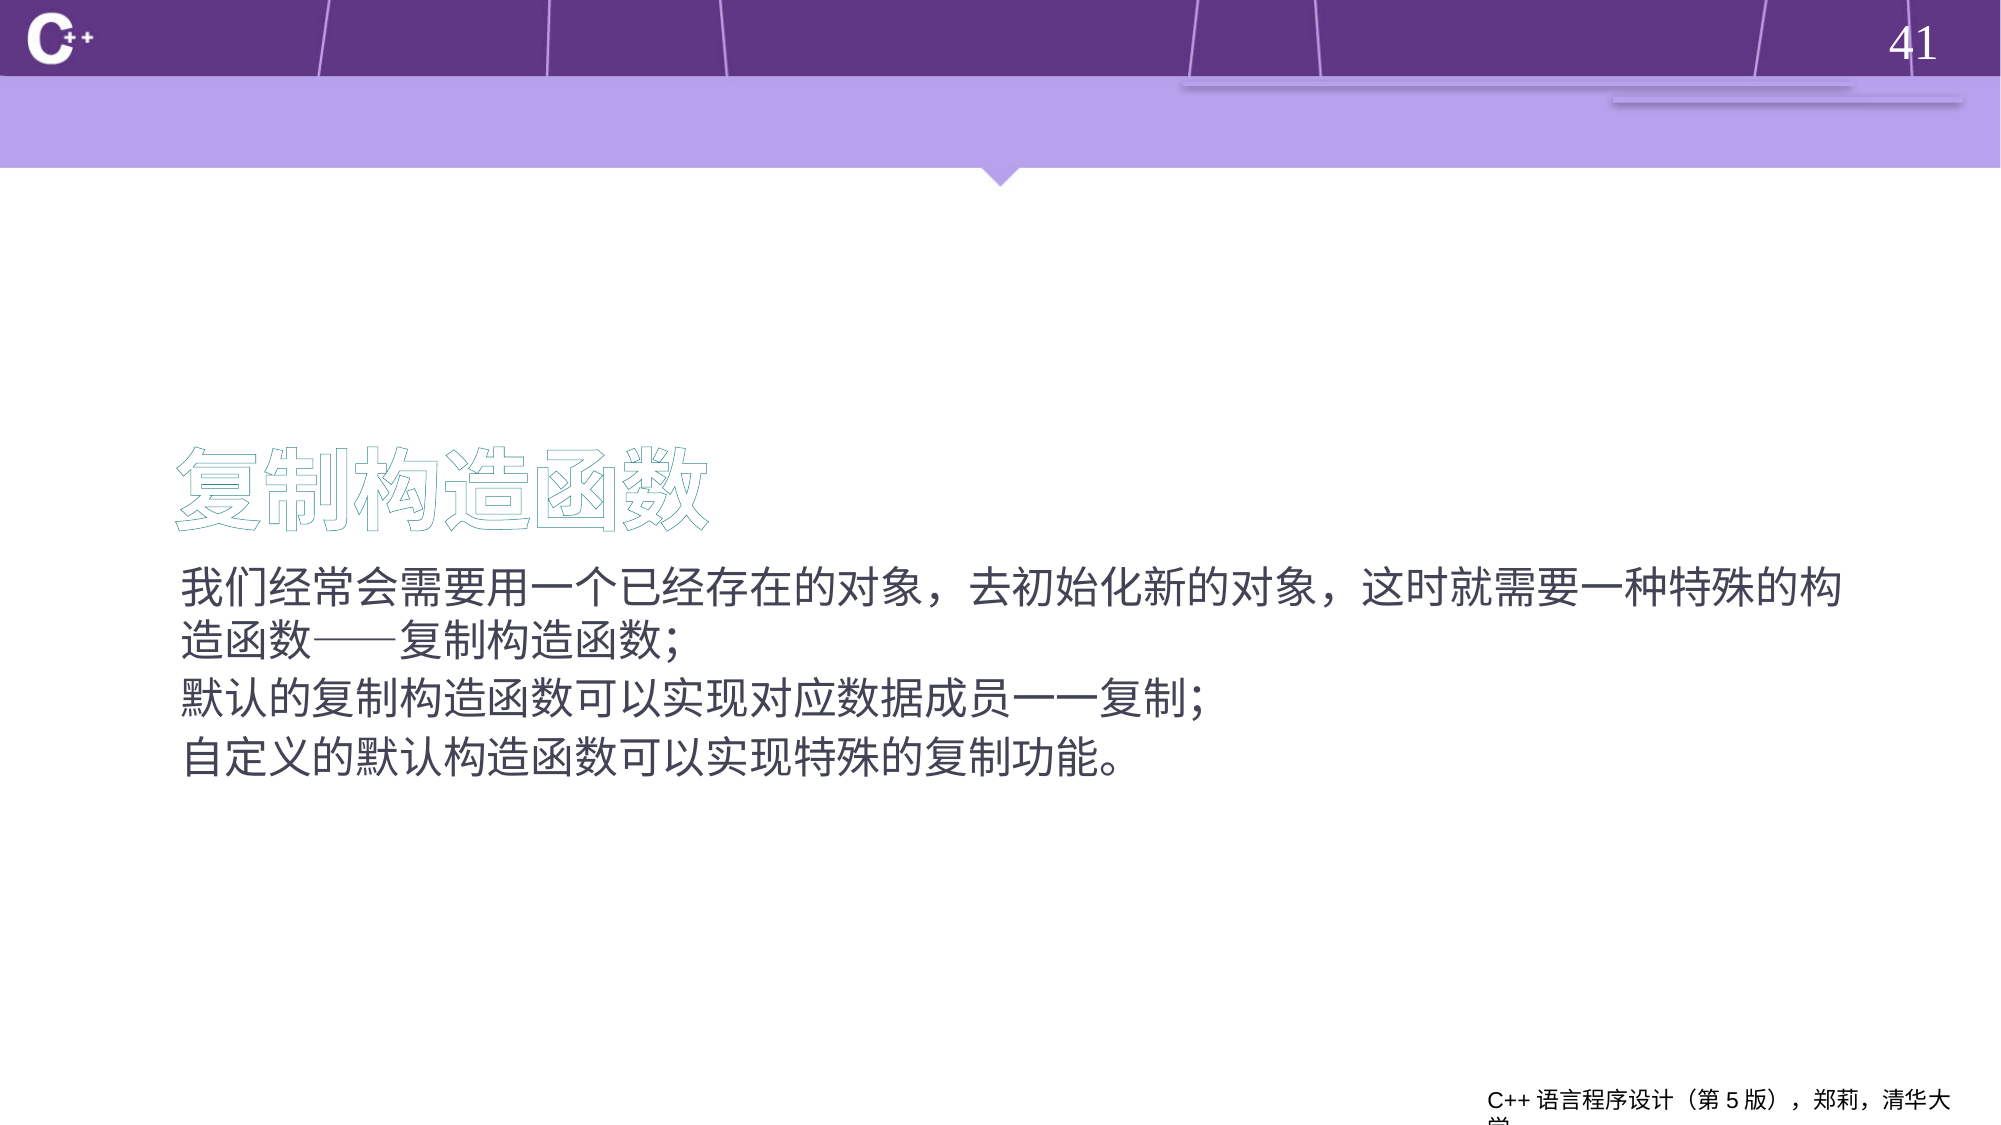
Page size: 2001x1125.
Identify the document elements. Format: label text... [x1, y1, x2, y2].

picture [0, 0, 2001, 1125]
list 我们经常会需要用一个已经存在的对象，去初始化新的对象，这时就需要一种特殊的构造函数——复制构造函数； 默认的复制构造函数可以实现对应数据成员一一复制； 自定义的默认构造函数可以实现特殊的复制功能。 [158, 552, 1859, 953]
title 复制构造函数 [158, 324, 1859, 549]
